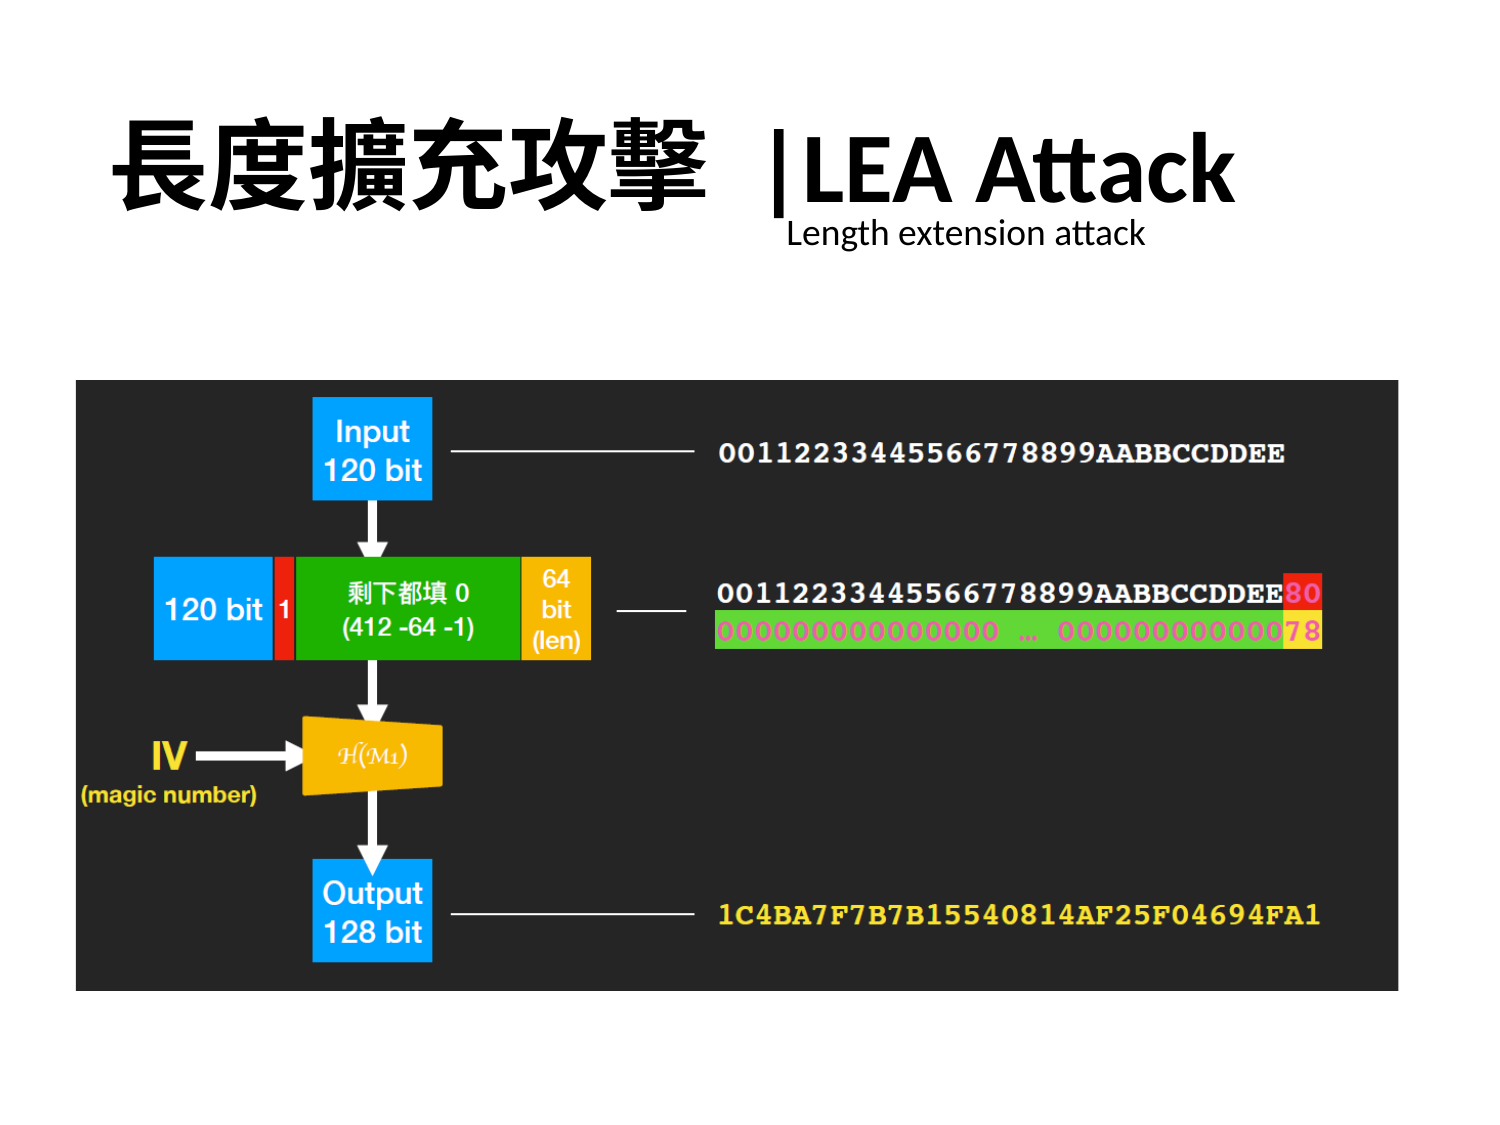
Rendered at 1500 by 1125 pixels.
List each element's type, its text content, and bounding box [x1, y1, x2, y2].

text_box Length extension attack [771, 200, 1162, 261]
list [75, 380, 1399, 991]
text_box 長度擴充攻擊 |LEA Attack [93, 94, 1381, 230]
